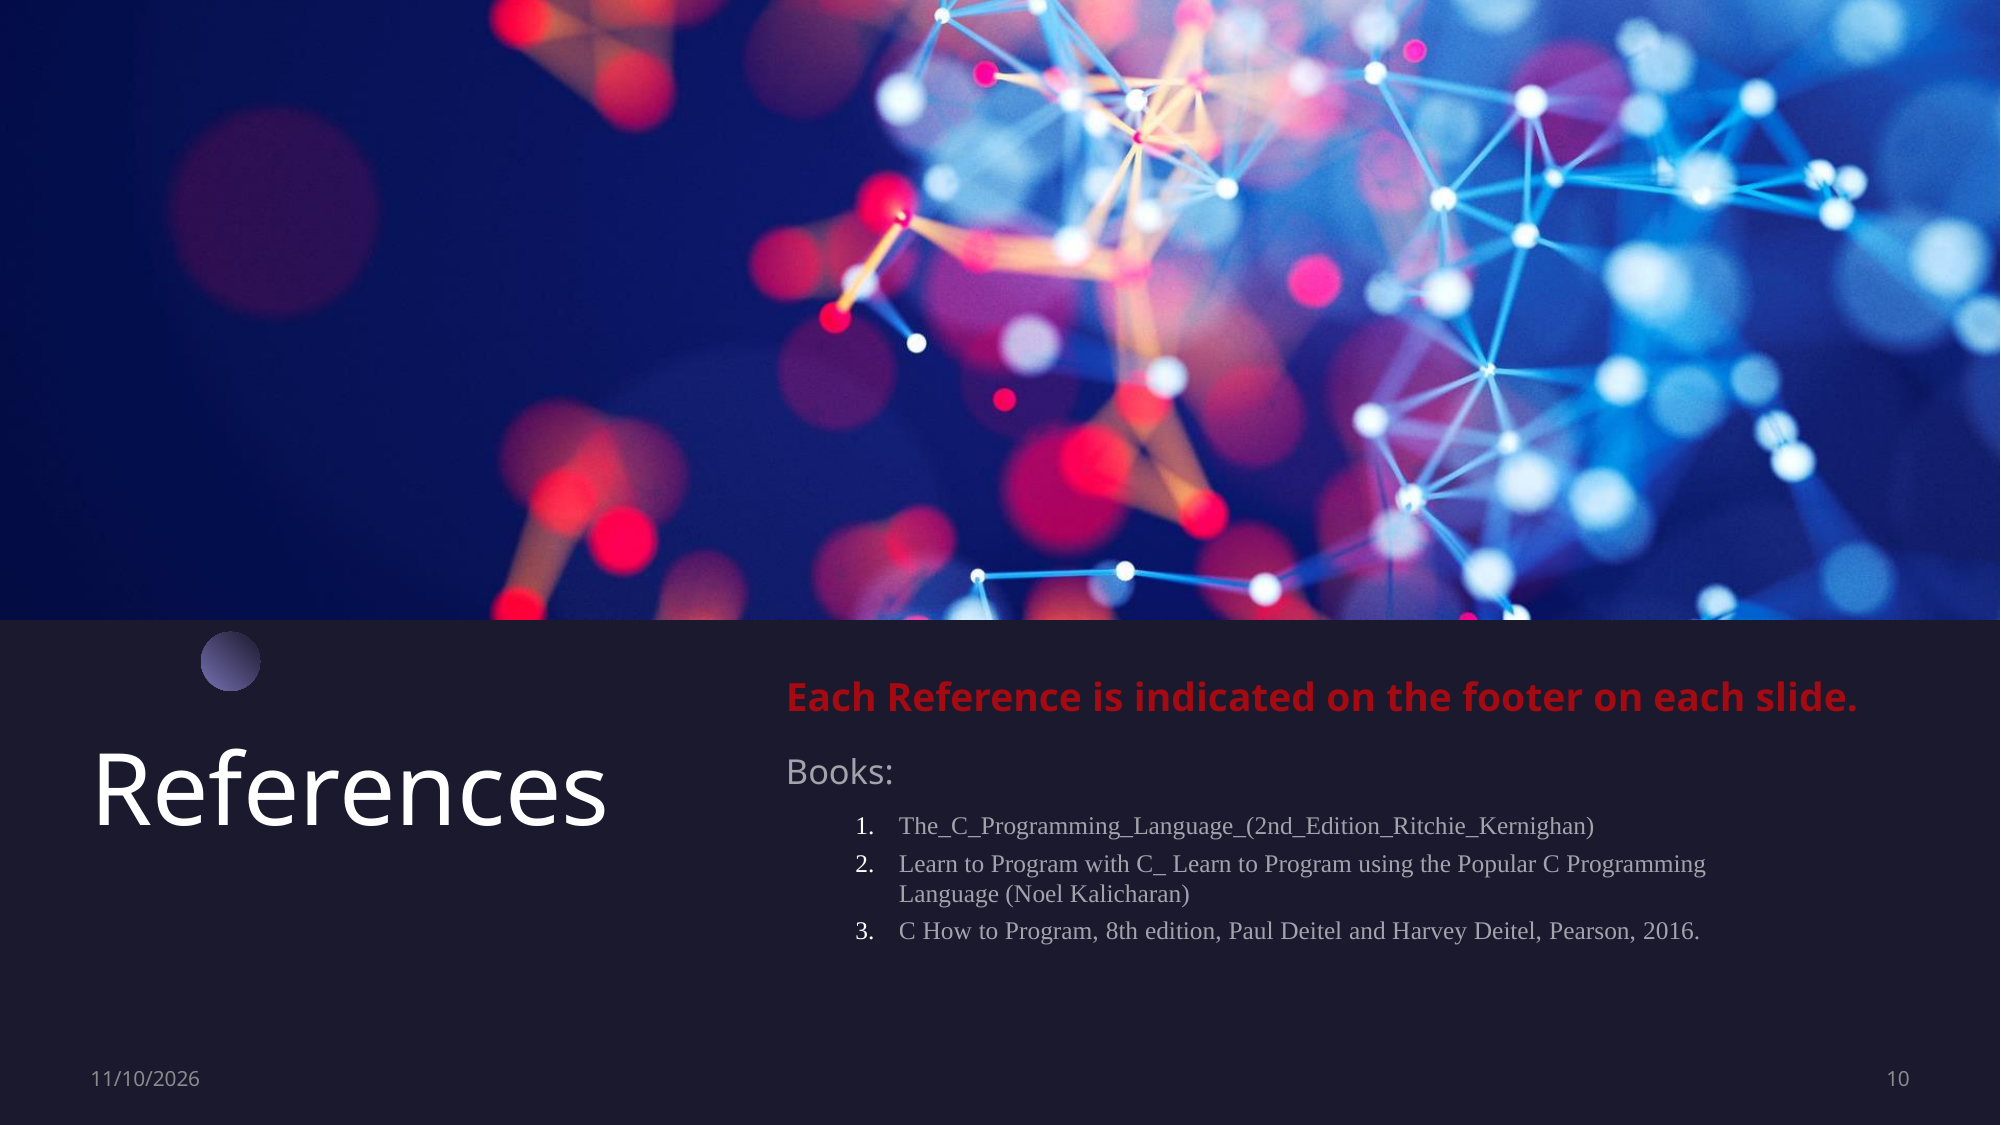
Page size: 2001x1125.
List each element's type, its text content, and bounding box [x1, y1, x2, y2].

slide_number 10 [1632, 1067, 1910, 1093]
picture [0, 0, 2000, 620]
title References [90, 739, 785, 996]
list Each Reference is indicated on the footer on each slide. Books: The_C_Programming_Language_(2nd_Edition_Ritchie_Kernighan) Learn to Program with C_ Learn to Program using the Popular C Programming Language (Noel Kalicharan) C How to Program, 8th edition, Paul Deitel and Harvey Deitel, Pearson, 2016. [785, 667, 1884, 997]
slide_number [90, 1067, 522, 1093]
